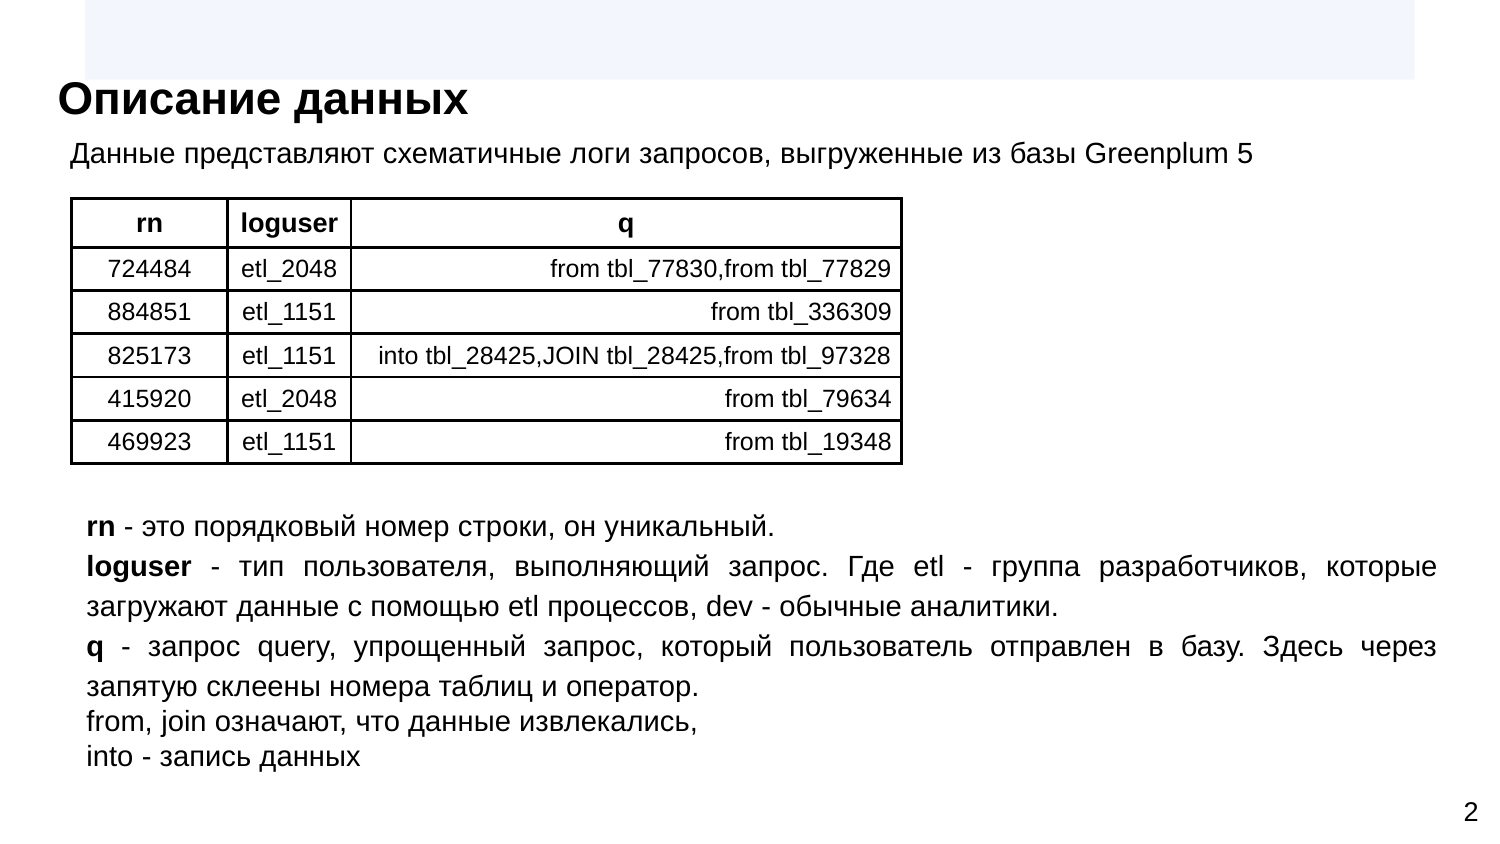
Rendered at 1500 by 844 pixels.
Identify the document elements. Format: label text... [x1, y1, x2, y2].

table_cell etl_1151 [229, 292, 350, 332]
table_cell etl_2048 [229, 249, 350, 289]
text_box rn - это порядковый номер строки, он уникальный. loguser - тип пользователя, выполняющий запрос. Где etl - группа разработчиков, которые загружают данные с помощью etl процессов, dev - обычные аналитики. q - запрос query, упрощенный запрос, который пользователь отправлен в базу. Здесь через запятую склеены номера таблиц и оператор. from, join означают, что данные извлекались, into - запись данных [71, 486, 1454, 788]
table_cell 884851 [73, 292, 226, 332]
table_cell etl_2048 [229, 378, 350, 419]
table_cell 415920 [73, 378, 226, 419]
table_cell 724484 [73, 249, 226, 289]
table_cell etl_1151 [229, 335, 350, 376]
text_box Описание данных [46, 63, 1429, 130]
text_box Данные представляют схематичные логи запросов, выгруженные из базы Greenplum 5 [59, 130, 1322, 175]
table_cell from tbl_336309 [352, 292, 900, 332]
table_cell into tbl_28425,JOIN tbl_28425,from tbl_97328 [352, 335, 900, 376]
table_cell from tbl_79634 [352, 378, 900, 419]
table_header q [352, 200, 900, 246]
table_cell from tbl_19348 [352, 422, 900, 462]
table_cell from tbl_77830,from tbl_77829 [352, 249, 900, 289]
table_header rn [73, 200, 226, 246]
slide_number ‹#› [1403, 779, 1494, 844]
table_header loguser [229, 200, 350, 246]
table_cell 469923 [73, 422, 226, 462]
table_cell 825173 [73, 335, 226, 376]
table_cell etl_1151 [229, 422, 350, 462]
